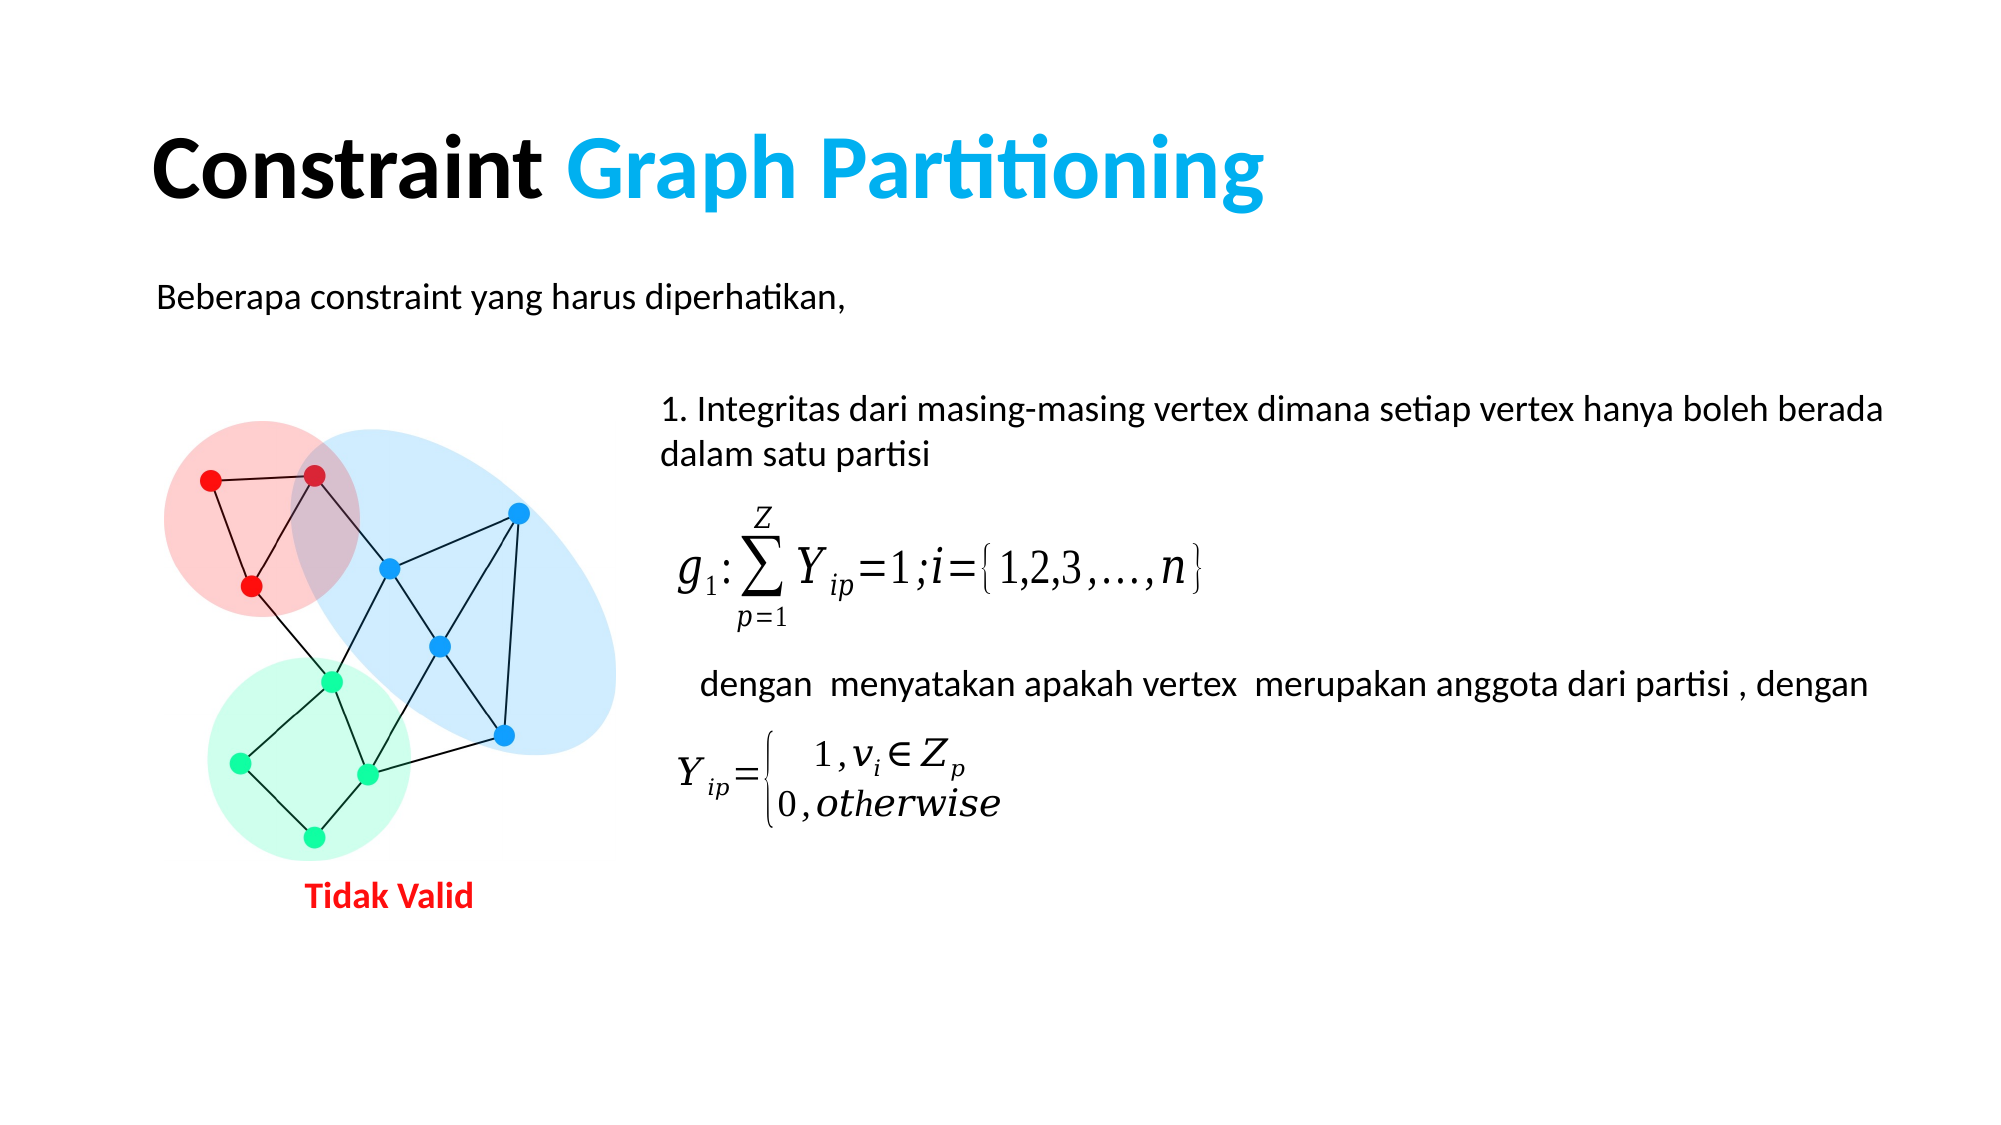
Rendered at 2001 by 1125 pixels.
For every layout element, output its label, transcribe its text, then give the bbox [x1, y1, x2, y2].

picture [164, 421, 616, 861]
text_box Beberapa constraint yang harus diperhatikan, [141, 264, 862, 325]
text_box Tidak Valid [289, 863, 490, 924]
title Constraint Graph Partitioning [137, 59, 1863, 278]
text_box 1. Integritas dari masing-masing vertex dimana setiap vertex hanya boleh berada dalam satu partisi [645, 376, 1909, 481]
